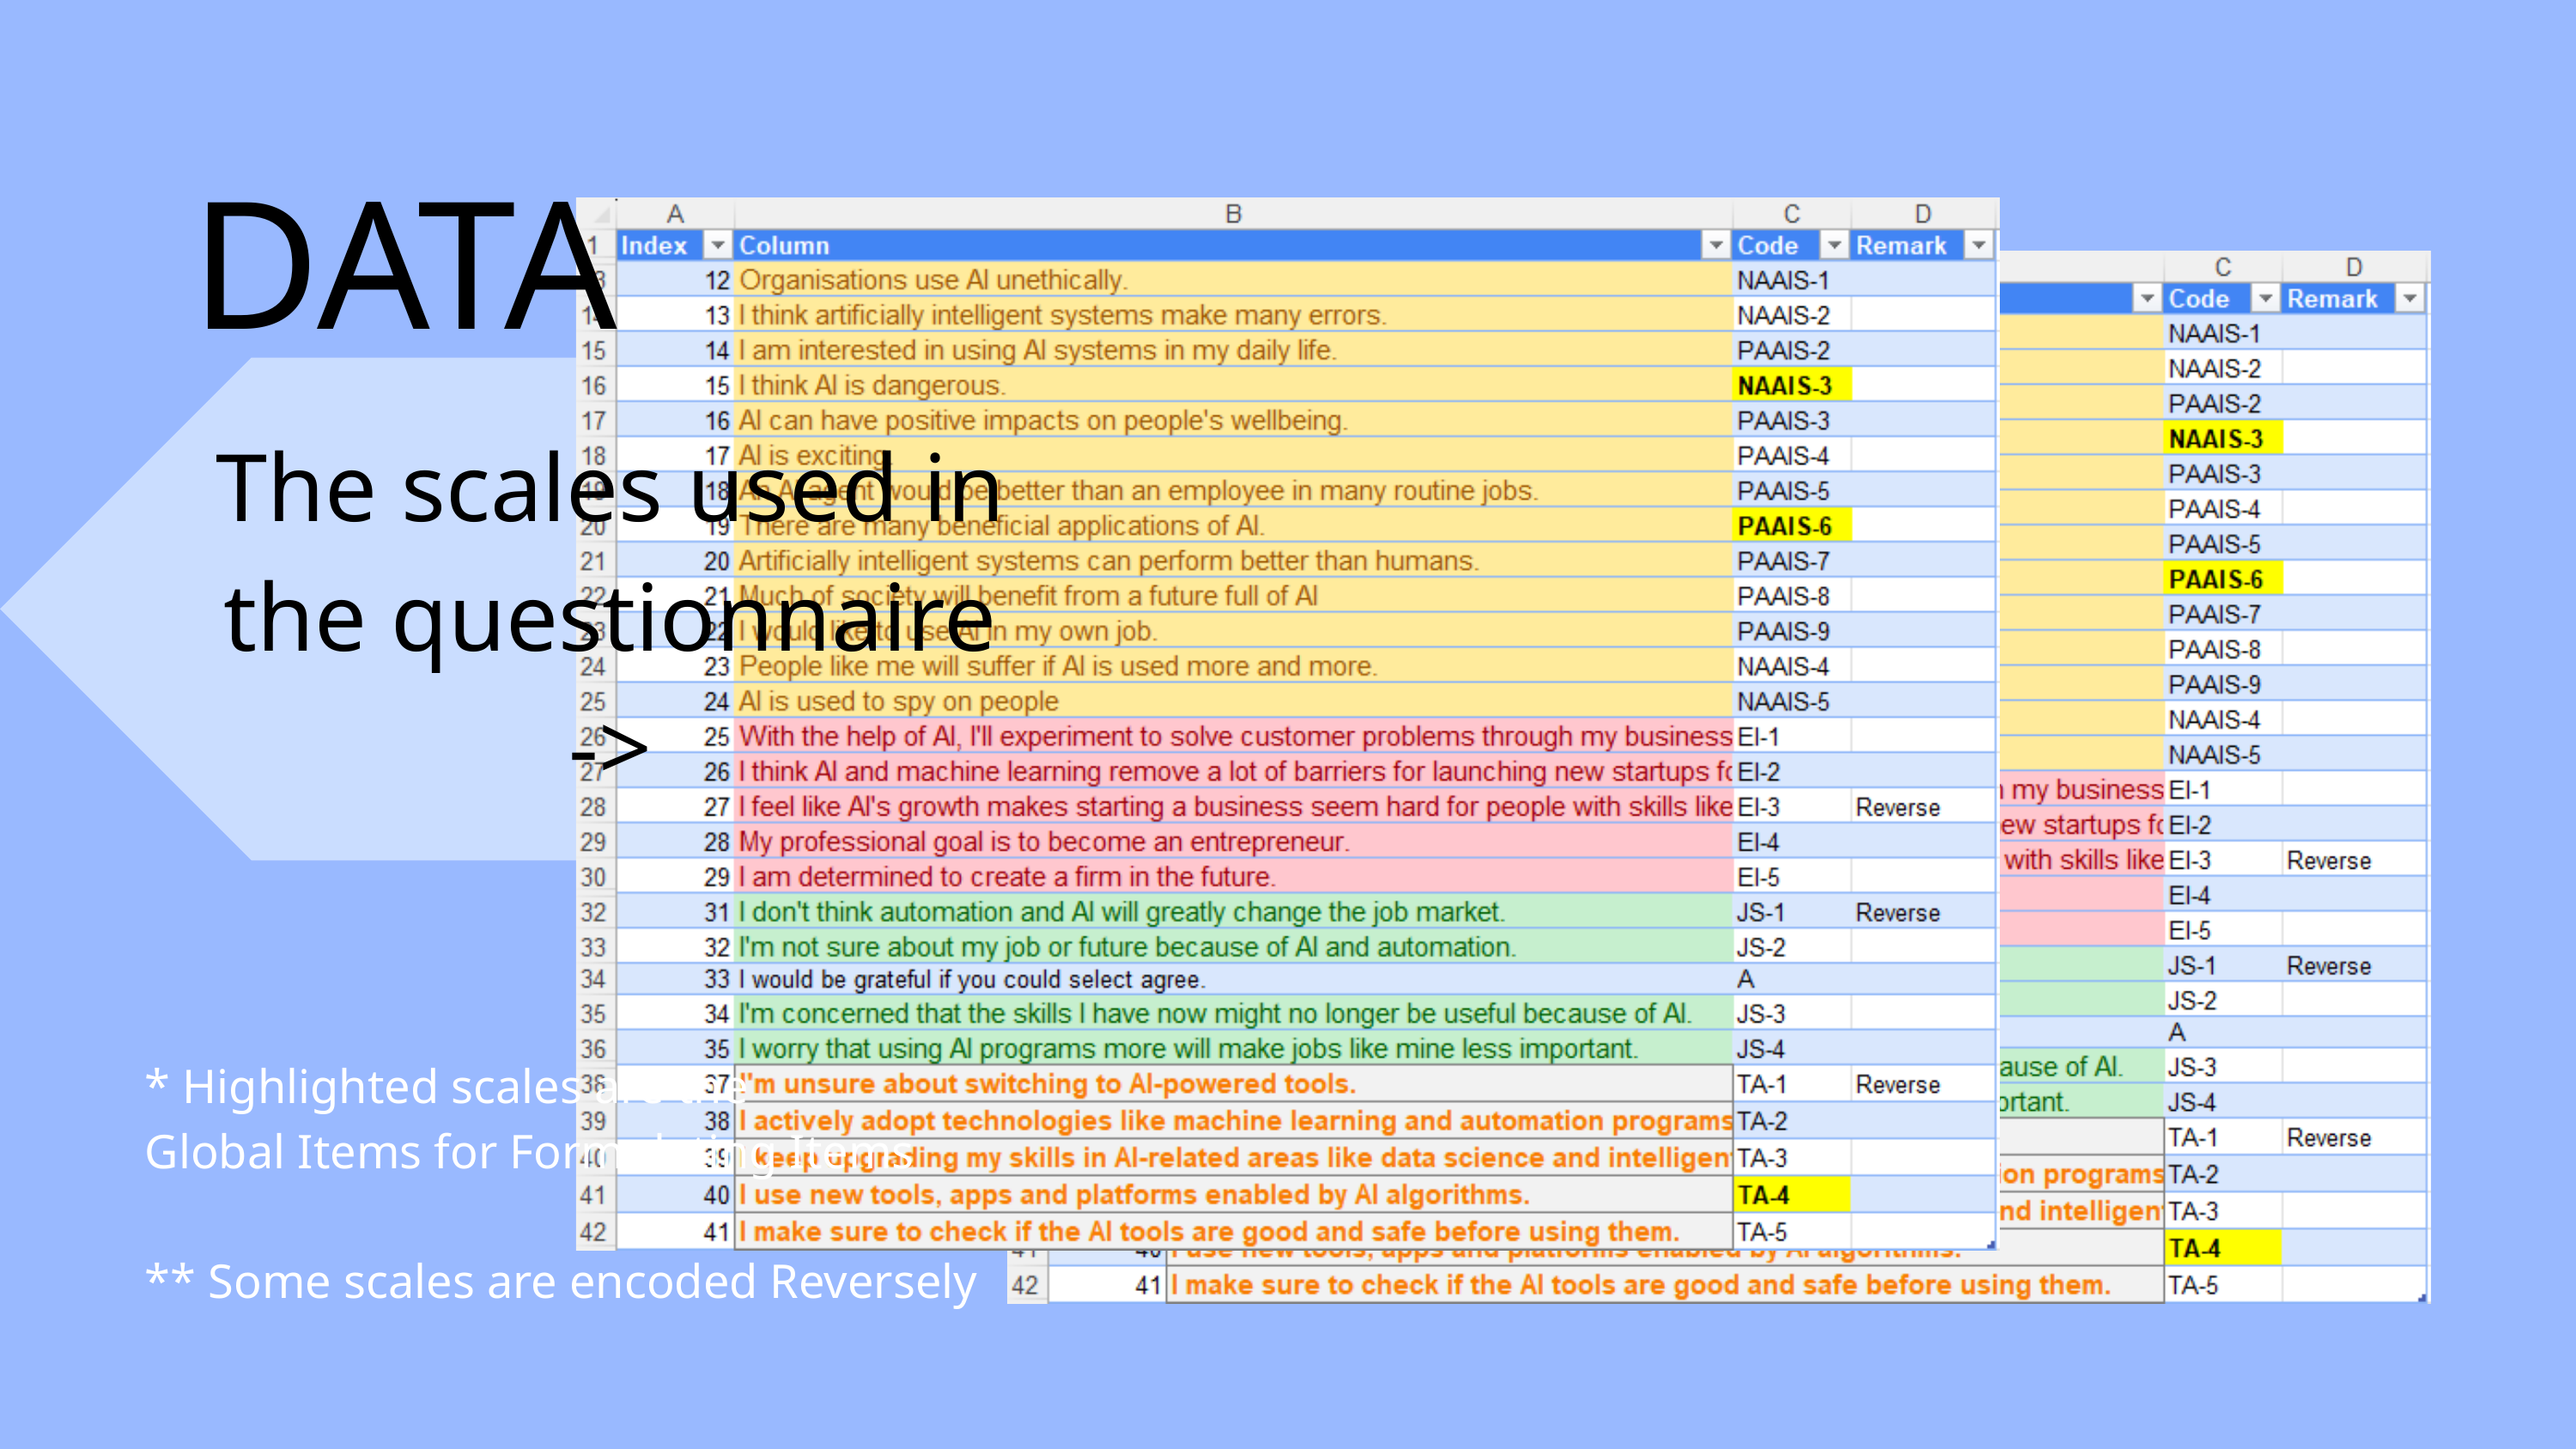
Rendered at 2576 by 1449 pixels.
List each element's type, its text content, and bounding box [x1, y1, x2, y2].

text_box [0, 357, 1256, 861]
text_box DATA [144, 116, 664, 355]
text_box [575, 197, 2000, 1251]
text_box [1008, 251, 2432, 1304]
text_box * Highlighted scales are the Global Items for Formulating Items ** Some scales are encoded Reversely [144, 1047, 1008, 1308]
